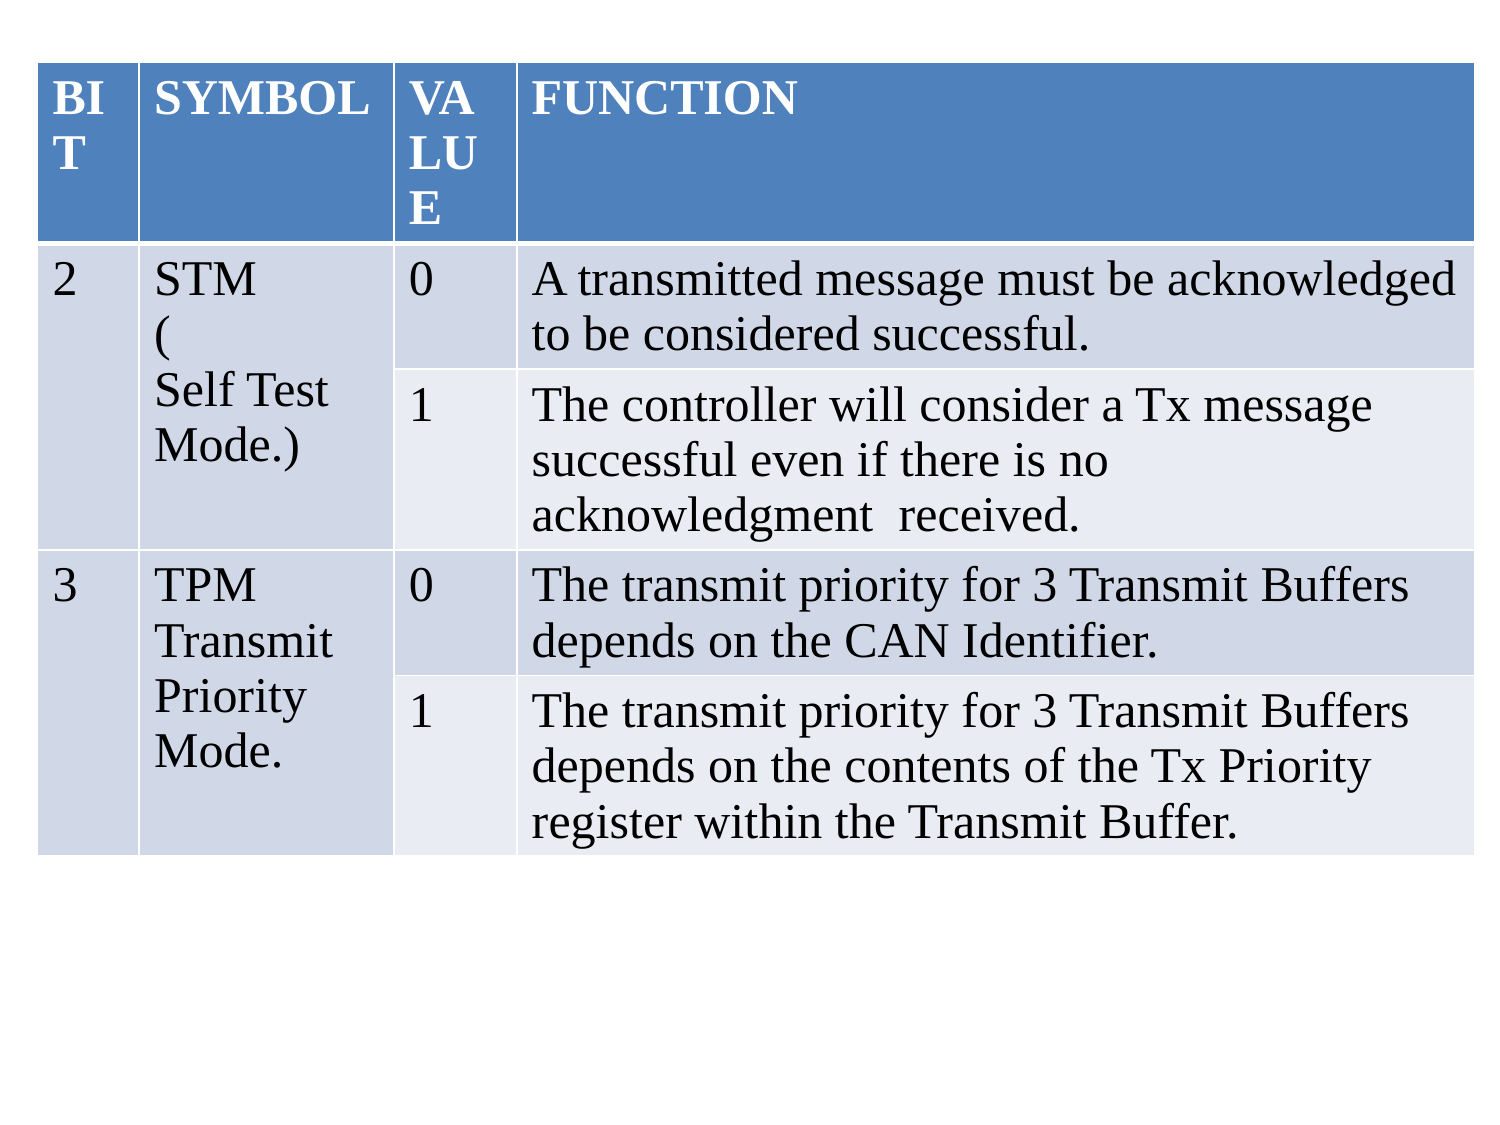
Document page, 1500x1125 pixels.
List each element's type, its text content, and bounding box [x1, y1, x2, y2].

table_header VALUE [395, 63, 516, 241]
table_cell STM ( Self Test Mode.) [140, 246, 393, 549]
table_cell A transmitted message must be acknowledged to be considered successful. [518, 246, 1474, 368]
table_cell 1 [395, 676, 516, 855]
table_header FUNCTION [518, 63, 1474, 241]
table_cell 3 [38, 551, 138, 855]
table_cell TPM Transmit Priority Mode. [140, 551, 393, 855]
table_header BIT [38, 63, 138, 241]
table_cell 0 [395, 246, 516, 368]
table_cell The transmit priority for 3 Transmit Buffers depends on the CAN Identifier. [518, 551, 1474, 675]
table_header SYMBOL [140, 63, 393, 241]
table_cell The transmit priority for 3 Transmit Buffers depends on the contents of the Tx Priority register within the Transmit Buffer. [518, 676, 1474, 855]
table_cell 1 [395, 370, 516, 549]
table_cell The controller will consider a Tx message successful even if there is no acknowledgment received. [518, 370, 1474, 549]
table_cell 0 [395, 551, 516, 675]
table_cell 2 [38, 246, 138, 549]
